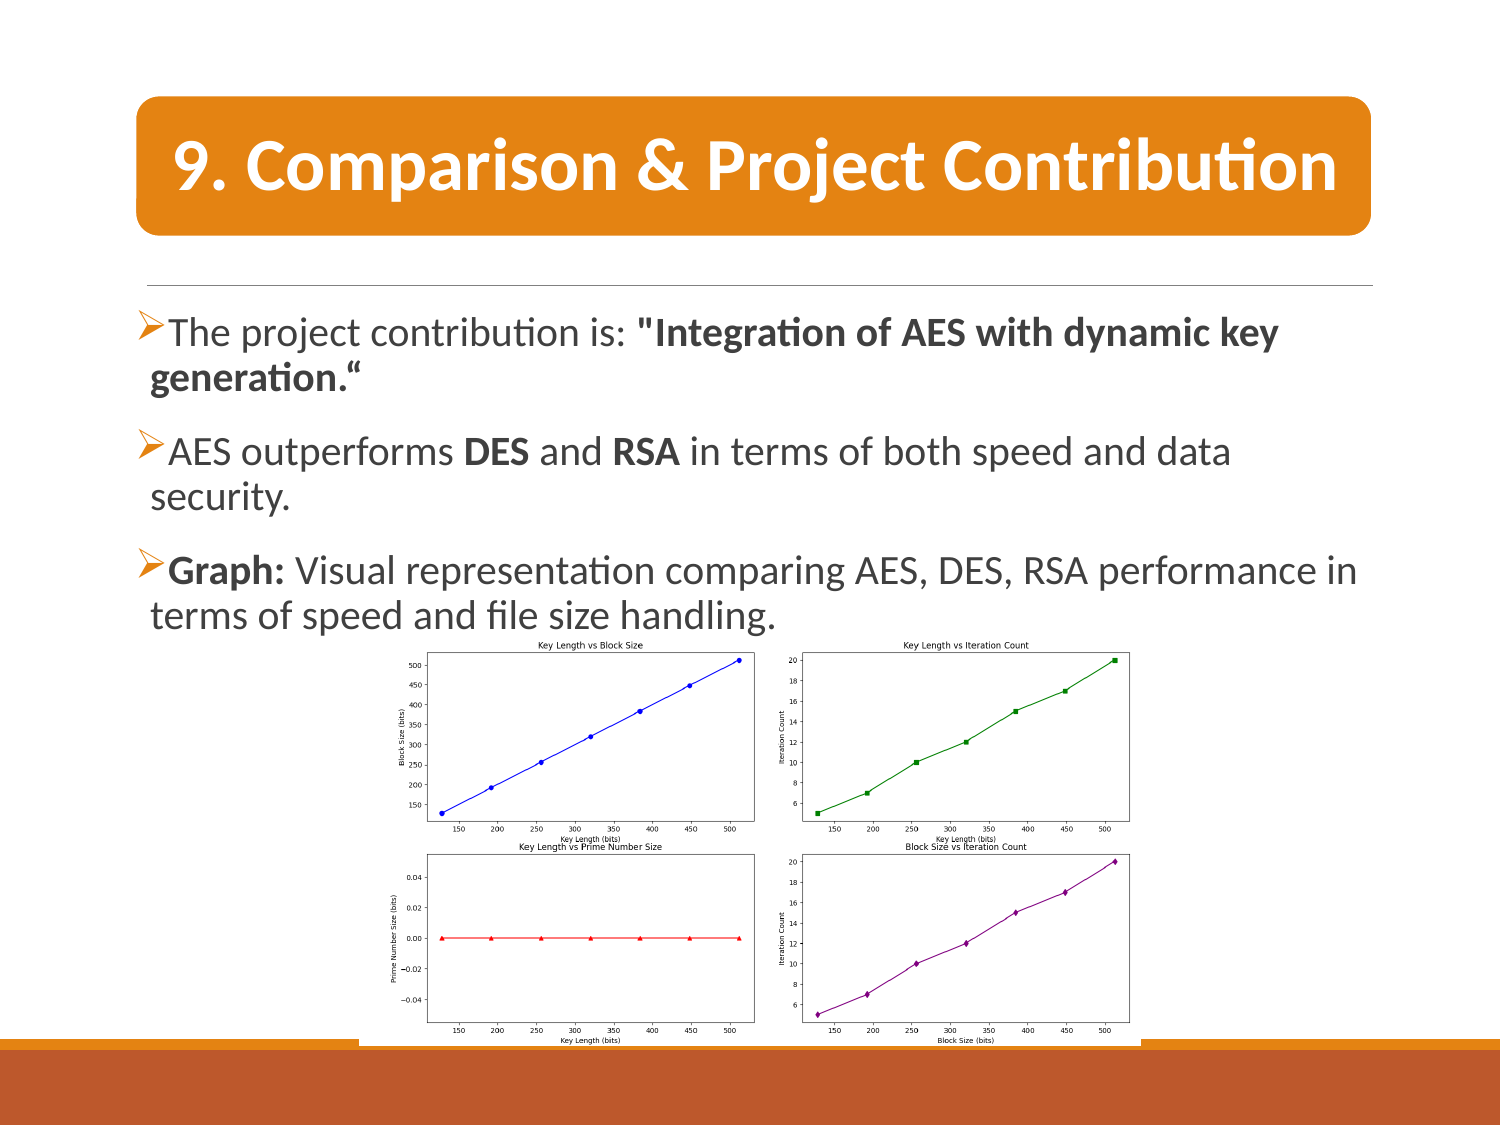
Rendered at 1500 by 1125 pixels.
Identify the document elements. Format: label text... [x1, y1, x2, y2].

list The project contribution is: "Integration of AES with dynamic key generation.“ AES outperforms DES and RSA in terms of both speed and data security. Graph: Visual representation comparing AES, DES, RSA performance in terms of speed and file size handling. [135, 302, 1373, 963]
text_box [134, 46, 1373, 286]
picture [358, 636, 1142, 1046]
